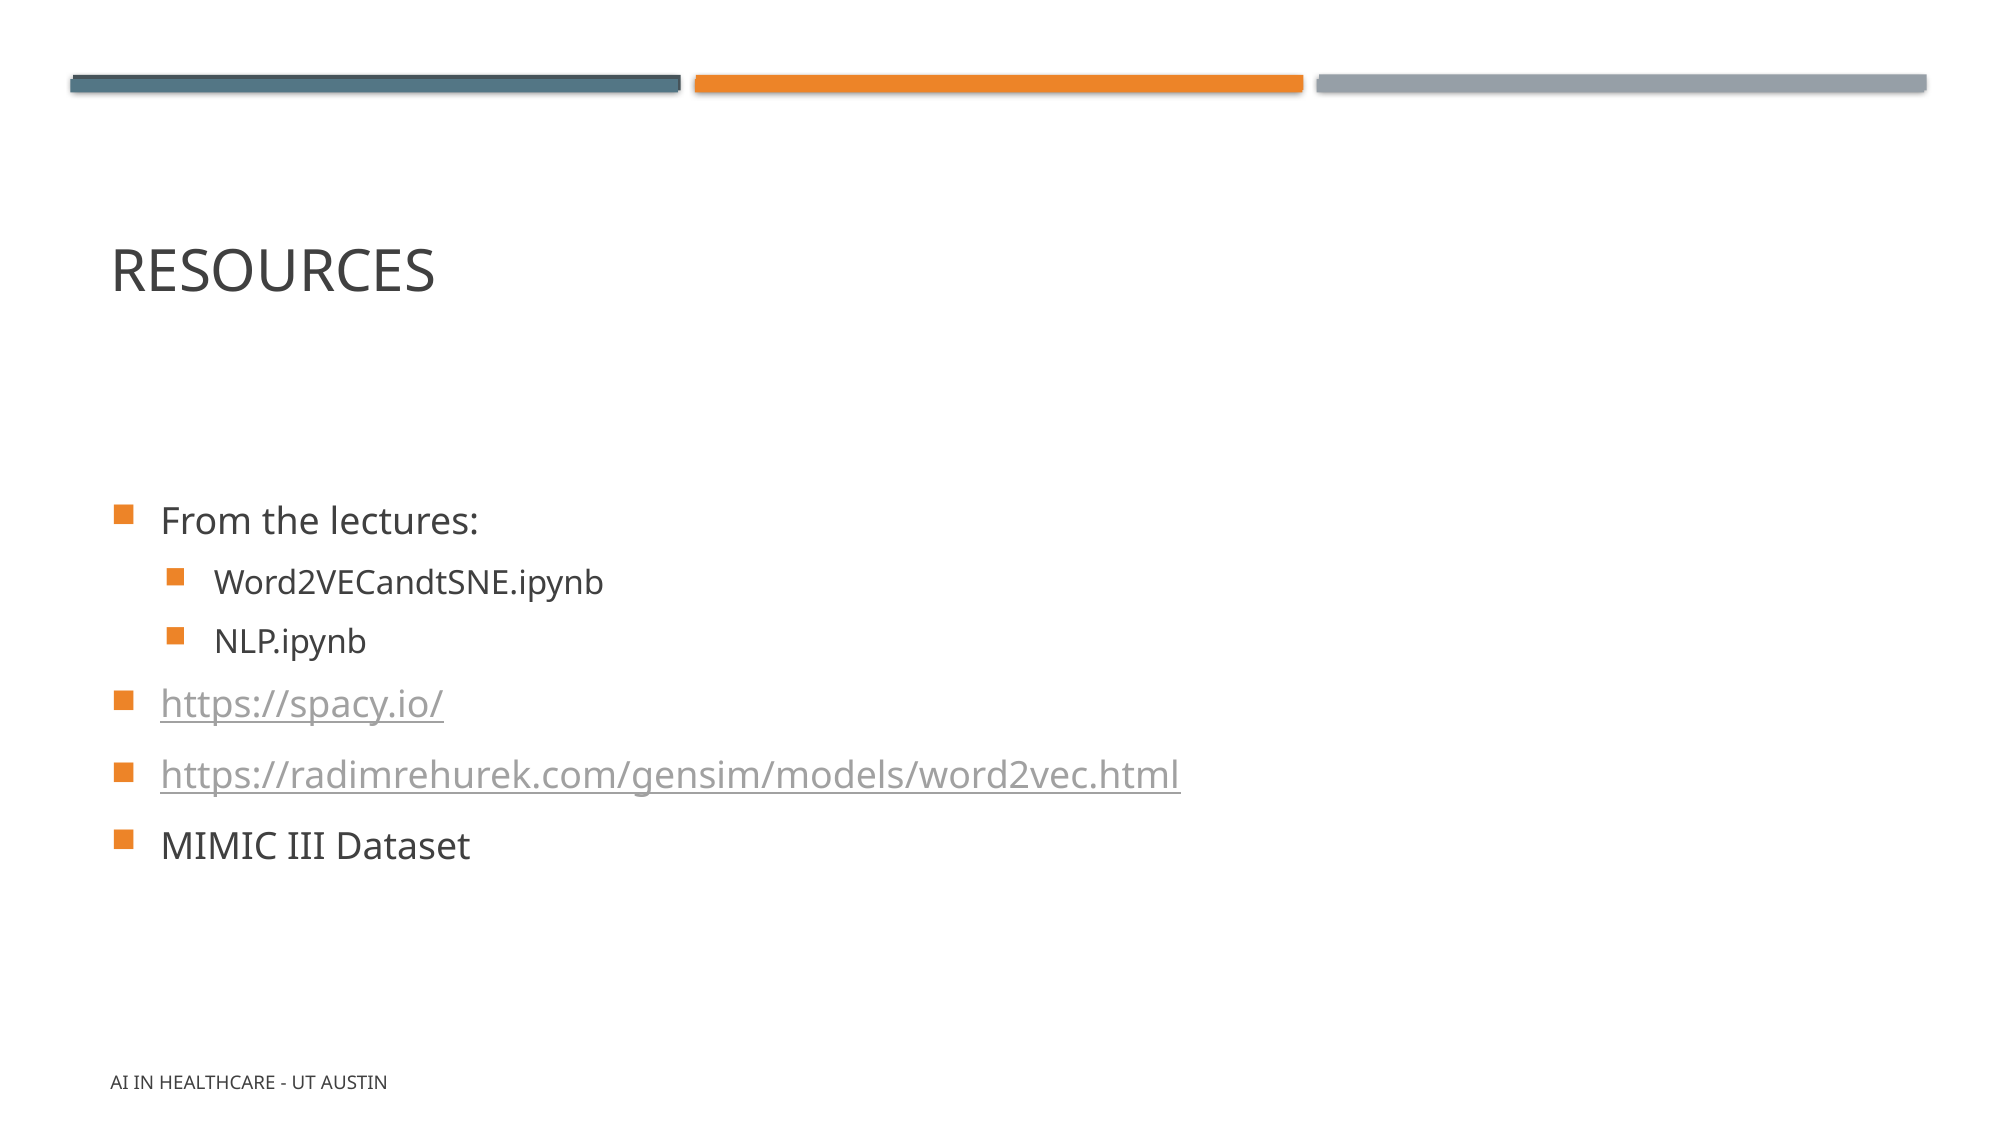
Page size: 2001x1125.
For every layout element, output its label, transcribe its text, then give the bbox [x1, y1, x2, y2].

title Resources [95, 115, 1905, 311]
list From the lectures: Word2VECandtSNE.ipynb NLP.ipynb https://spacy.io/ https://radimrehurek.com/gensim/models/word2vec.html MIMIC III Dataset [95, 383, 1905, 981]
footer AI in Healthcare - UT Austin [95, 1053, 1230, 1114]
